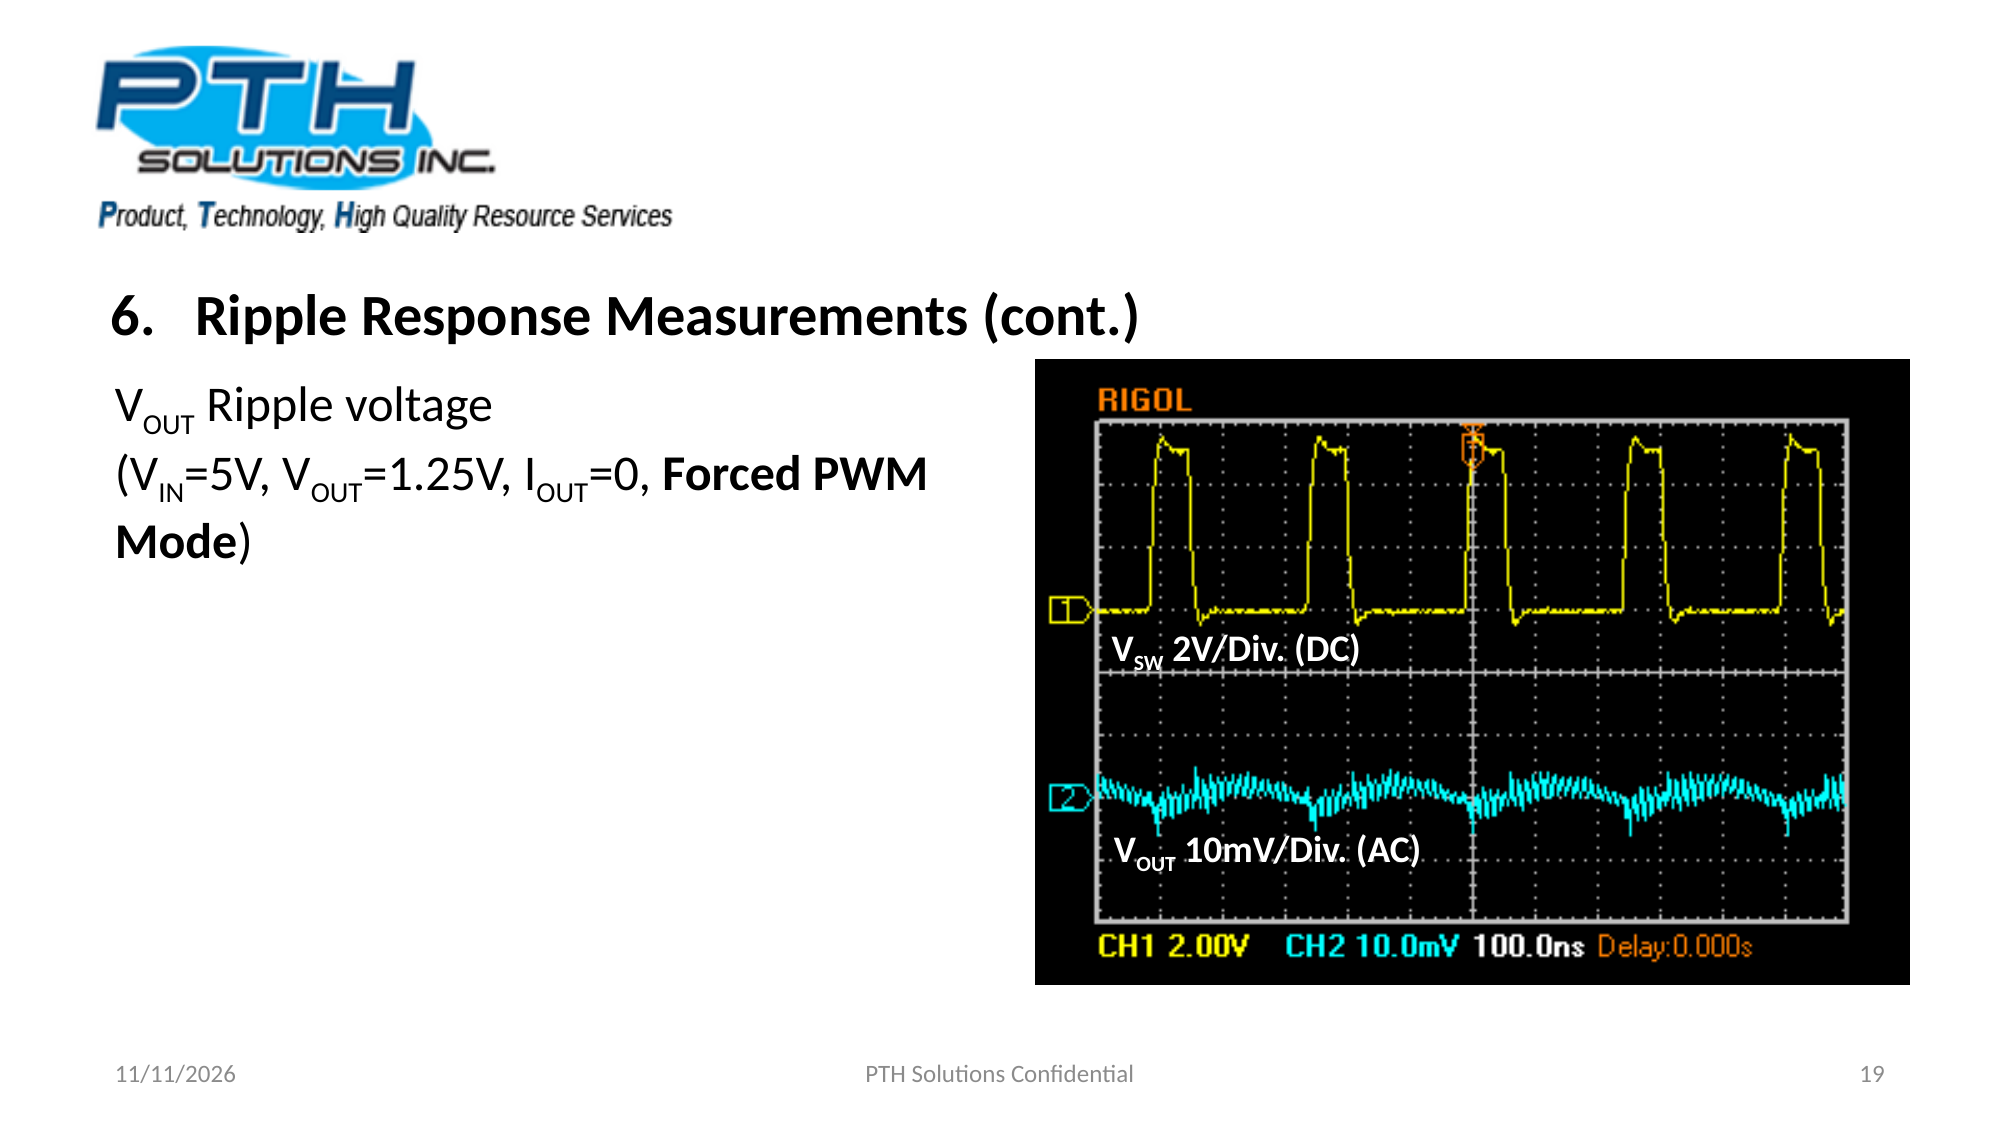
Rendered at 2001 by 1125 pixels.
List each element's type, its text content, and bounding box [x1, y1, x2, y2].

footer PTH Solutions Confidential [683, 1042, 1317, 1103]
slide_number 19 [1433, 1042, 1900, 1103]
text_box Ripple Response Measurements (cont.) [96, 270, 1156, 355]
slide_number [99, 1042, 567, 1103]
text_box VOUT Ripple voltage (VIN=5V, VOUT=1.25V, IOUT=0, Forced PWM Mode) [99, 364, 1029, 576]
picture [89, 44, 716, 233]
picture [1034, 359, 1911, 986]
